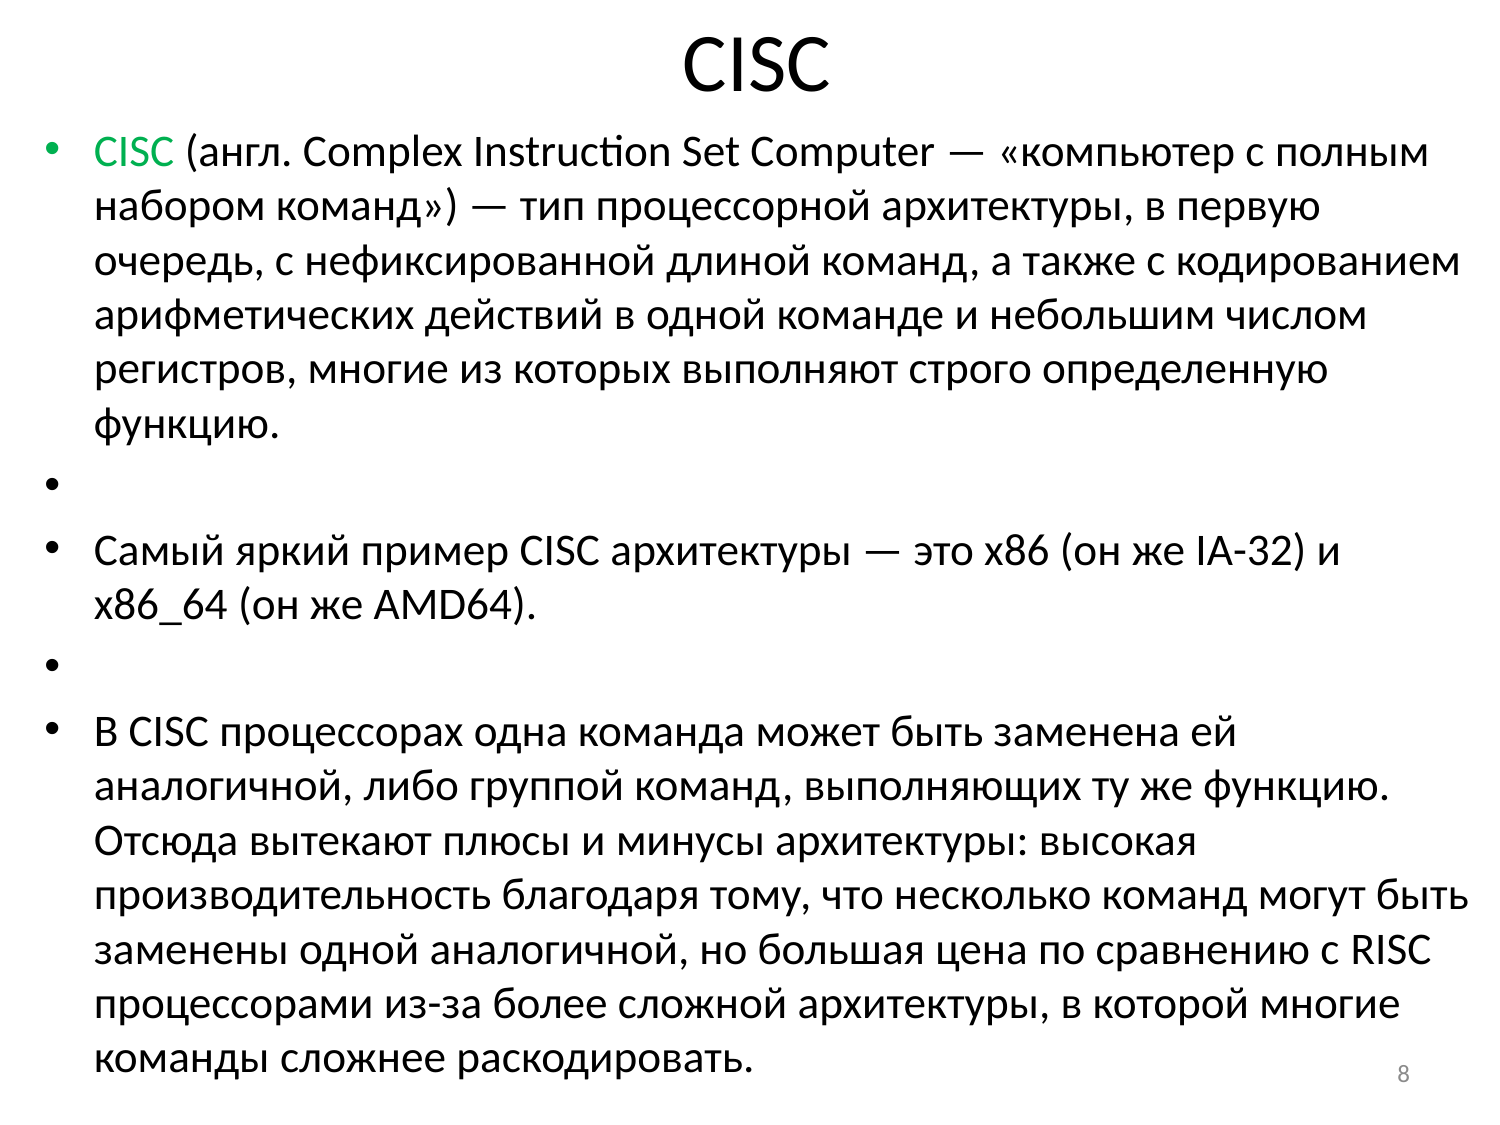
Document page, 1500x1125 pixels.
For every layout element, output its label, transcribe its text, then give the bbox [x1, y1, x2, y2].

title CISC [76, 0, 1437, 113]
list CISC (англ. Complex Instruction Set Computer — «компьютер с полным набором команд») — тип процессорной архитектуры, в первую очередь, с нефиксированной длиной команд, а также с кодированием арифметических действий в одной команде и небольшим числом регистров, многие из которых выполняют строго определенную функцию. Самый яркий пример CISC архитектуры — это x86 (он же IA-32) и x86_64 (он же AMD64). В CISC процессорах одна команда может быть заменена ей аналогичной, либо группой команд, выполняющих ту же функцию. Отсюда вытекают плюсы и минусы архитектуры: высокая производительность благодаря тому, что несколько команд могут быть заменены одной аналогичной, но большая цена по сравнению с RISC процессорами из-за более сложной архитектуры, в которой многие команды сложнее раскодировать. [29, 113, 1500, 1094]
slide_number 8 [1074, 1042, 1425, 1103]
